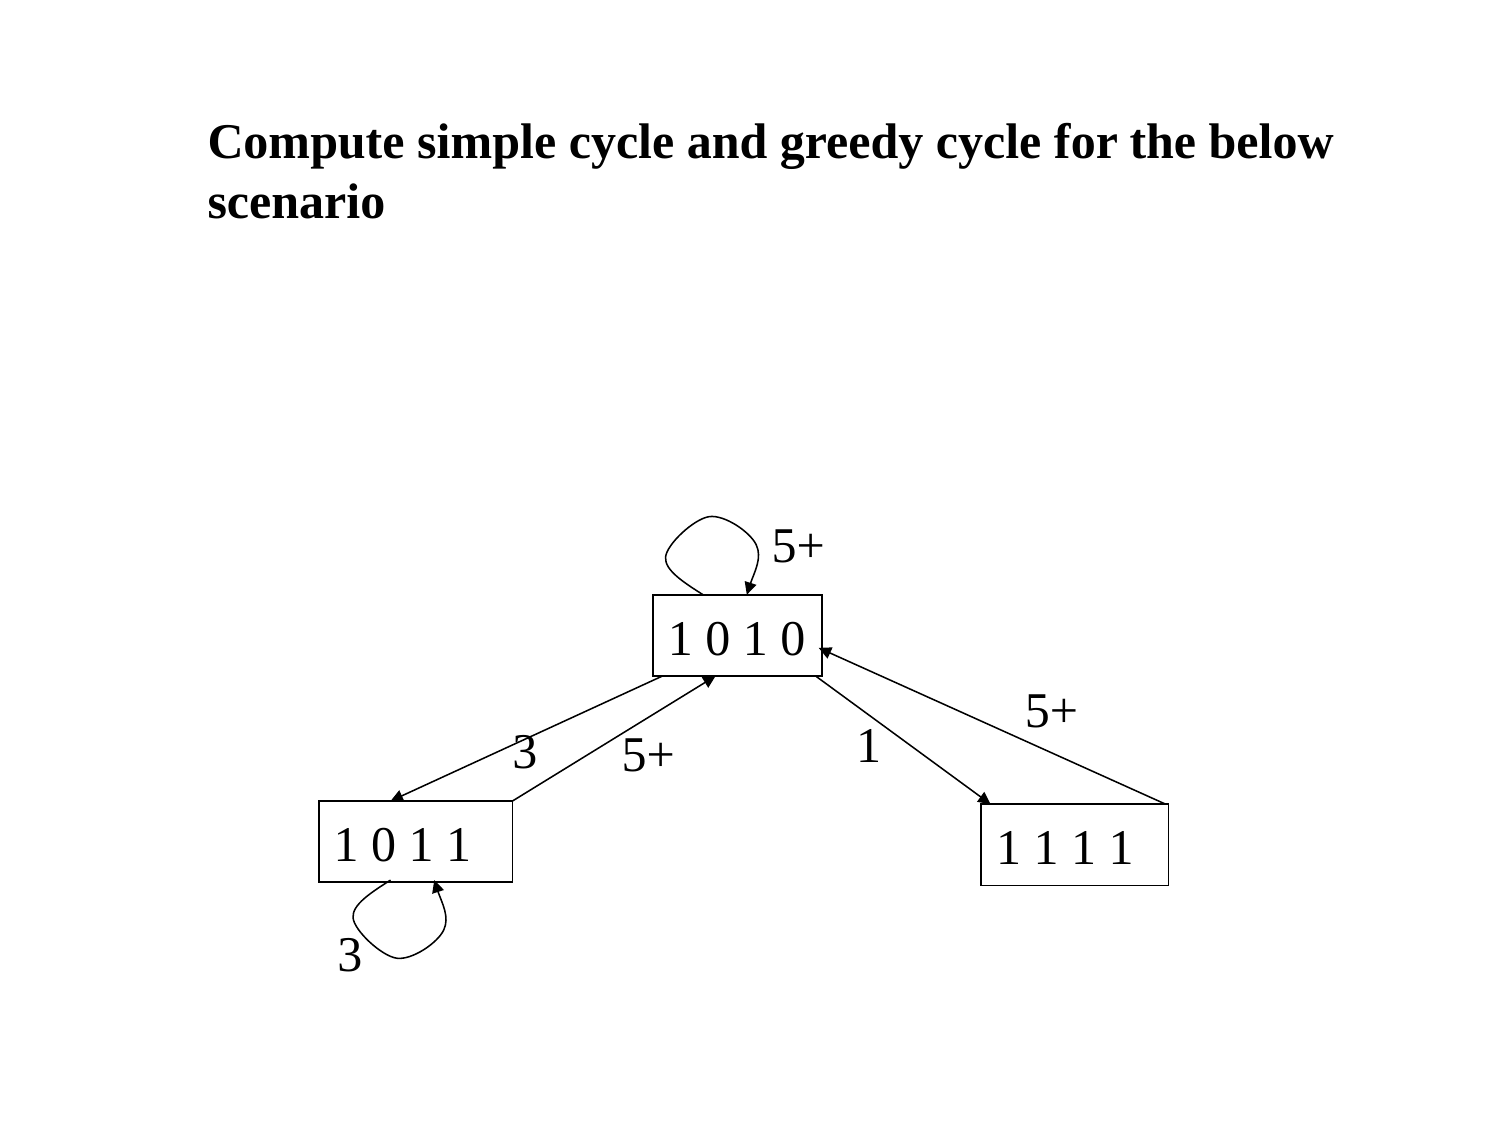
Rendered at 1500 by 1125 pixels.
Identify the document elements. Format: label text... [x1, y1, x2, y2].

text_box 1 0 1 1 [318, 800, 513, 883]
text_box 1 1 1 1 [981, 804, 1169, 886]
text_box 1 0 1 0 [653, 594, 822, 676]
text_box [897, 735, 991, 805]
text_box 5+ [606, 713, 690, 789]
text_box 3 [497, 710, 553, 786]
text_box 5+ [756, 504, 840, 580]
text_box [353, 880, 447, 959]
text_box [665, 516, 757, 595]
text_box [818, 647, 1009, 734]
text_box 3 [322, 913, 378, 989]
text_box 1 [841, 704, 897, 780]
text_box [655, 676, 716, 713]
text_box [390, 751, 497, 802]
title Compute simple cycle and greedy cycle for the below scenario [192, 75, 1468, 263]
text_box 5+ [1009, 670, 1093, 745]
